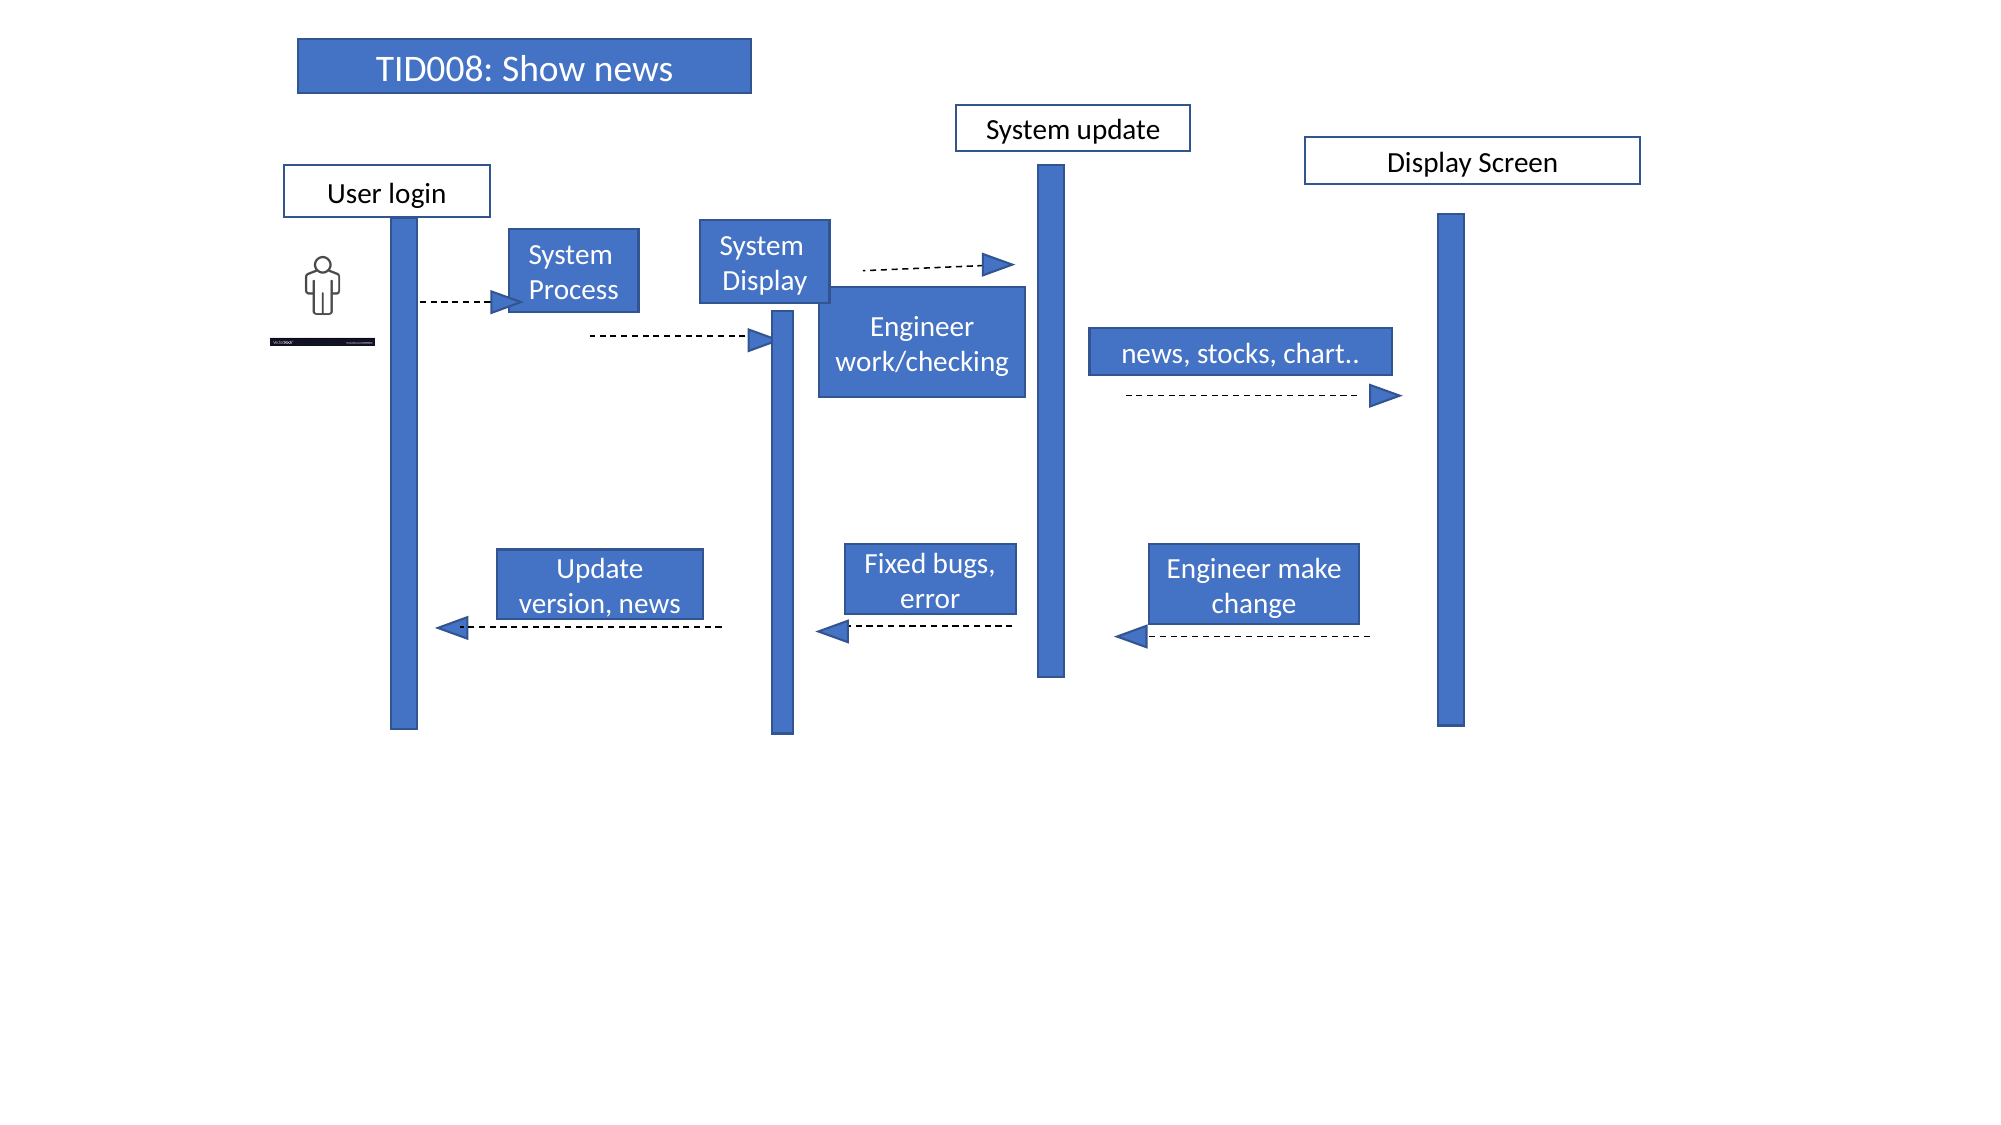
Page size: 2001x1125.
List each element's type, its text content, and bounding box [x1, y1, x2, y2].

text_box System Process [508, 228, 640, 313]
text_box System Display [699, 219, 831, 304]
text_box [390, 217, 418, 730]
text_box [981, 252, 1016, 269]
text_box Display Screen [1304, 136, 1641, 185]
picture [270, 233, 375, 346]
text_box news, stocks, chart.. [1088, 327, 1393, 376]
text_box [771, 310, 794, 735]
text_box Update version, news [496, 548, 704, 620]
text_box TID008: Show news [297, 38, 752, 94]
text_box [1369, 383, 1403, 408]
text_box [490, 289, 525, 315]
text_box [815, 619, 849, 644]
text_box [1113, 624, 1148, 649]
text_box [862, 264, 1006, 271]
text_box [1437, 213, 1465, 727]
text_box User login [283, 164, 491, 218]
text_box Fixed bugs, error [844, 543, 1017, 615]
text_box Engineer work/checking [818, 286, 1026, 398]
text_box [747, 328, 771, 353]
text_box System update [955, 104, 1191, 152]
text_box Engineer make change [1148, 543, 1360, 625]
text_box [981, 271, 998, 277]
text_box [1037, 164, 1065, 678]
text_box [434, 615, 469, 641]
